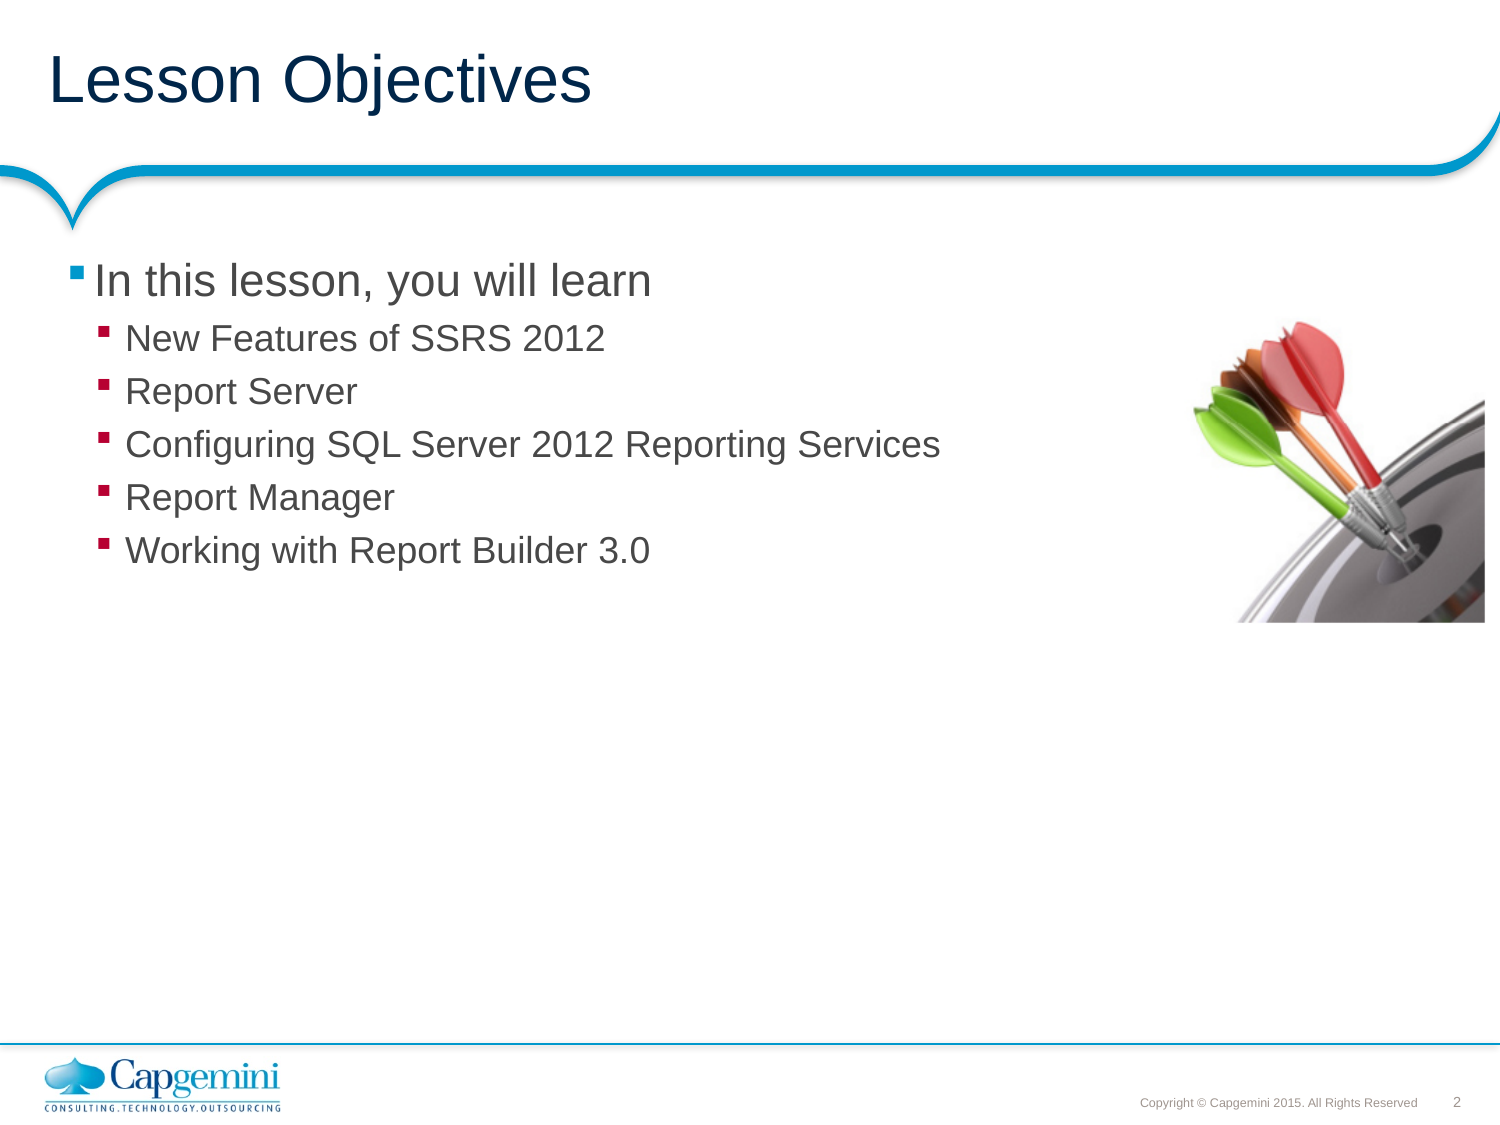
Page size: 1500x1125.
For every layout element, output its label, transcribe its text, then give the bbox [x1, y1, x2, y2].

title Lesson Objectives [0, 0, 1500, 165]
list In this lesson, you will learn New Features of SSRS 2012 Report Server Configuring SQL Server 2012 Reporting Services Report Manager Working with Report Builder 3.0 [48, 245, 1164, 1007]
picture [44, 1056, 281, 1113]
picture [1164, 299, 1492, 630]
